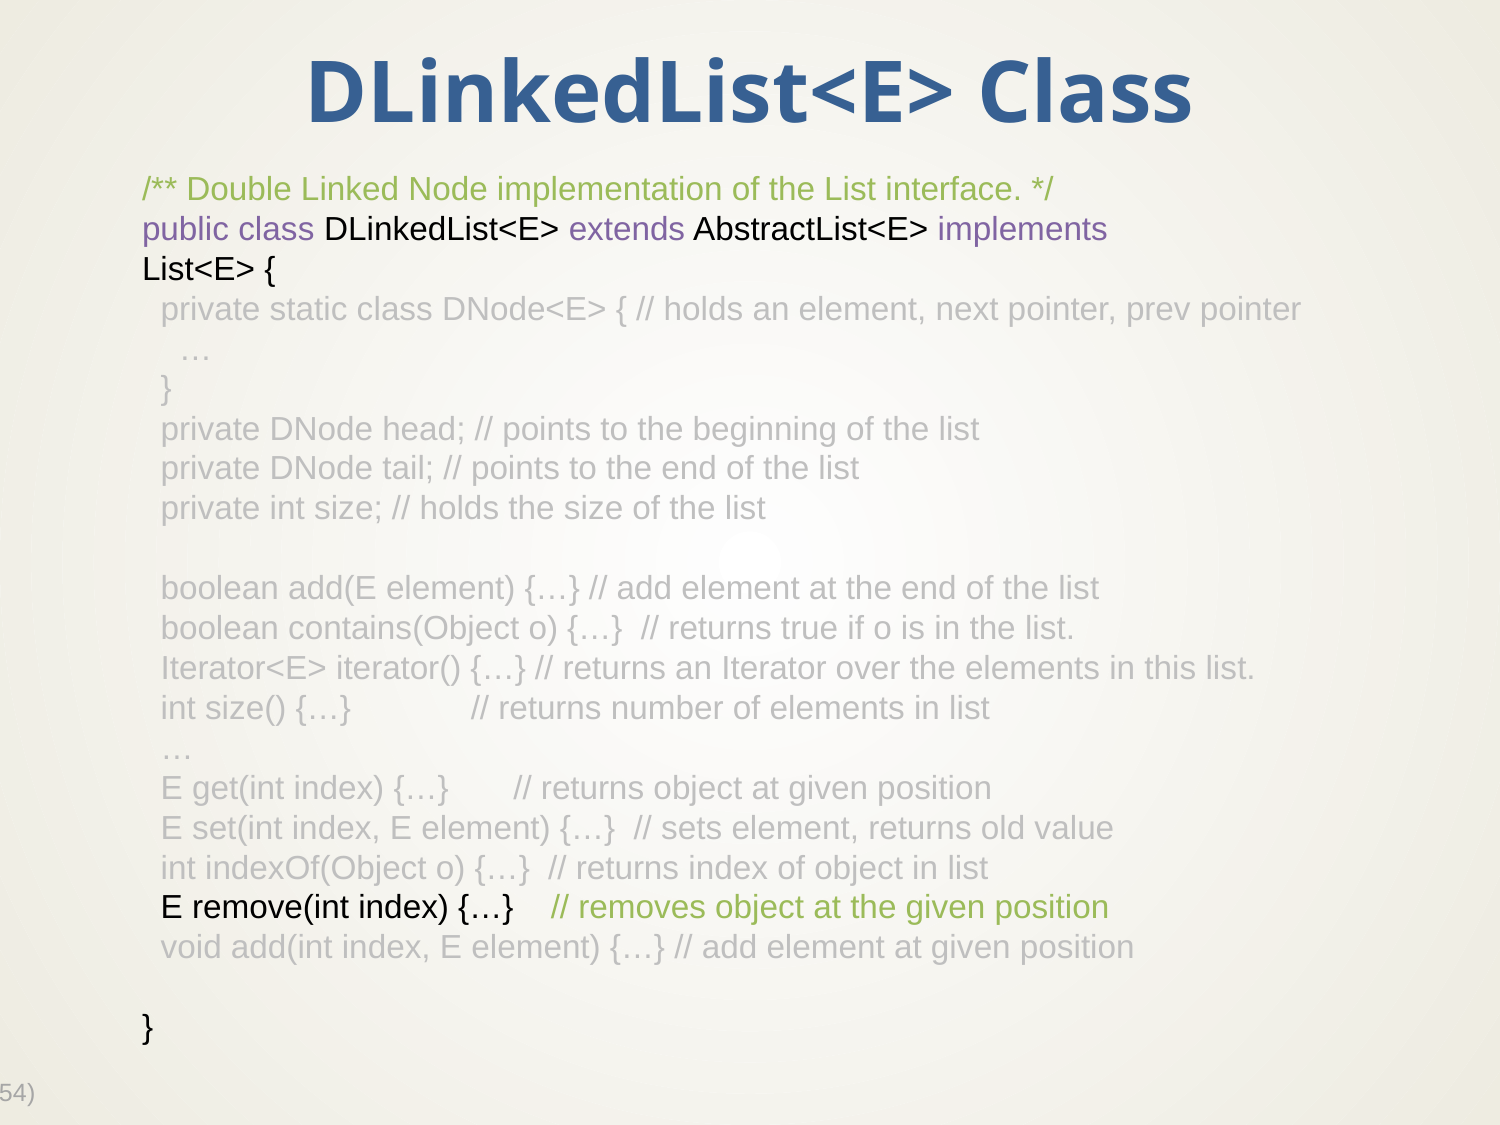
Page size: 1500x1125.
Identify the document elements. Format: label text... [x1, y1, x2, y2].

title DLinkedList<E> Class [0, 24, 1500, 166]
text_box /** Double Linked Node implementation of the List interface. */ public class DLinkedList<E> extends AbstractList<E> implements List<E> { private static class DNode<E> { // holds an element, next pointer, prev pointer … } private DNode head; // points to the beginning of the list private DNode tail; // points to the end of the list private int size; // holds the size of the list boolean add(E element) {…} // add element at the end of the list boolean contains(Object o) {…} // returns true if o is in the list. Iterator<E> iterator() {…} // returns an Iterator over the elements in this list. int size() {…} // returns number of elements in list … E get(int index) {…} // returns object at given position E set(int index, E element) {…} // sets element, returns old value int indexOf(Object o) {…} // returns index of object in list E remove(int index) {…} // removes object at the given position void add(int index, E element) {…} // add element at given position } [127, 159, 1319, 1053]
